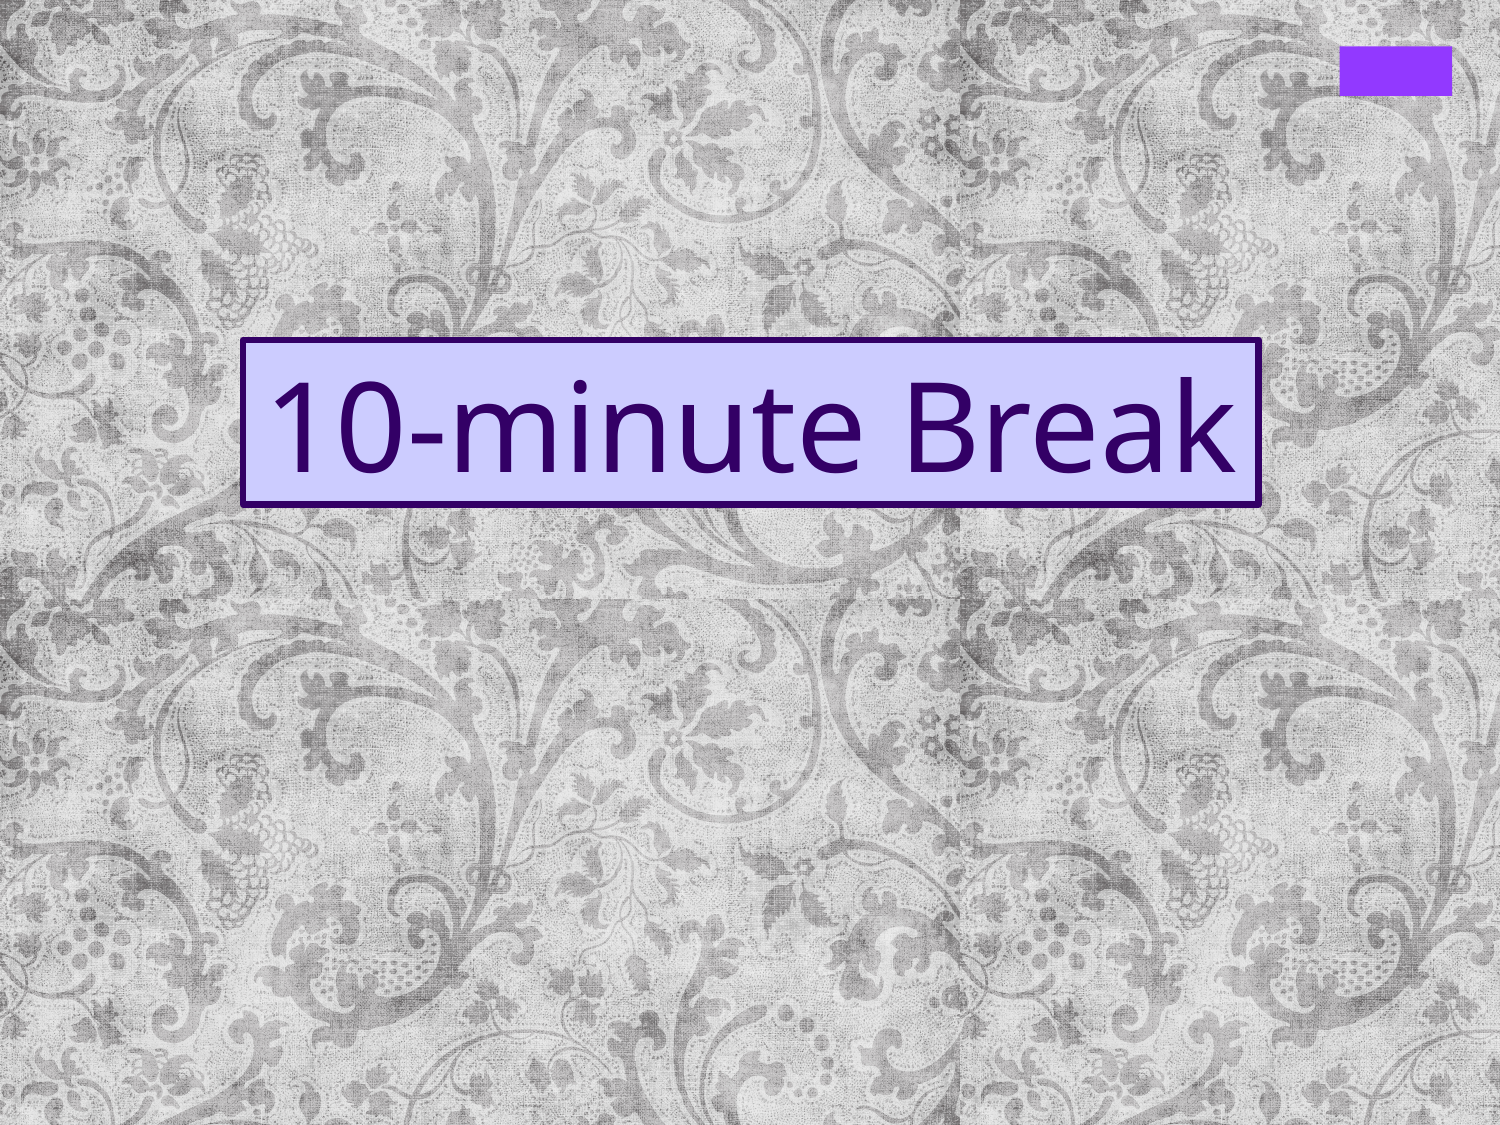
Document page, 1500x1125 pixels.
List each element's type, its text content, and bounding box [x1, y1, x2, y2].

text_box 10-minute Break [243, 339, 1259, 505]
list 1:00pm: Intro to Xamarin & F# 1:15pm: F# Basics Lab 1:30pm: MailboxProcessor 1:50pm: MailboxProcessor Lab 2:25pm: Break 2:35pm: iOS Basics – Project Lab 3:10pm: iOS Basics – UI Lab 3:45pm: Show & Tell [0, 0, 1500, 1125]
